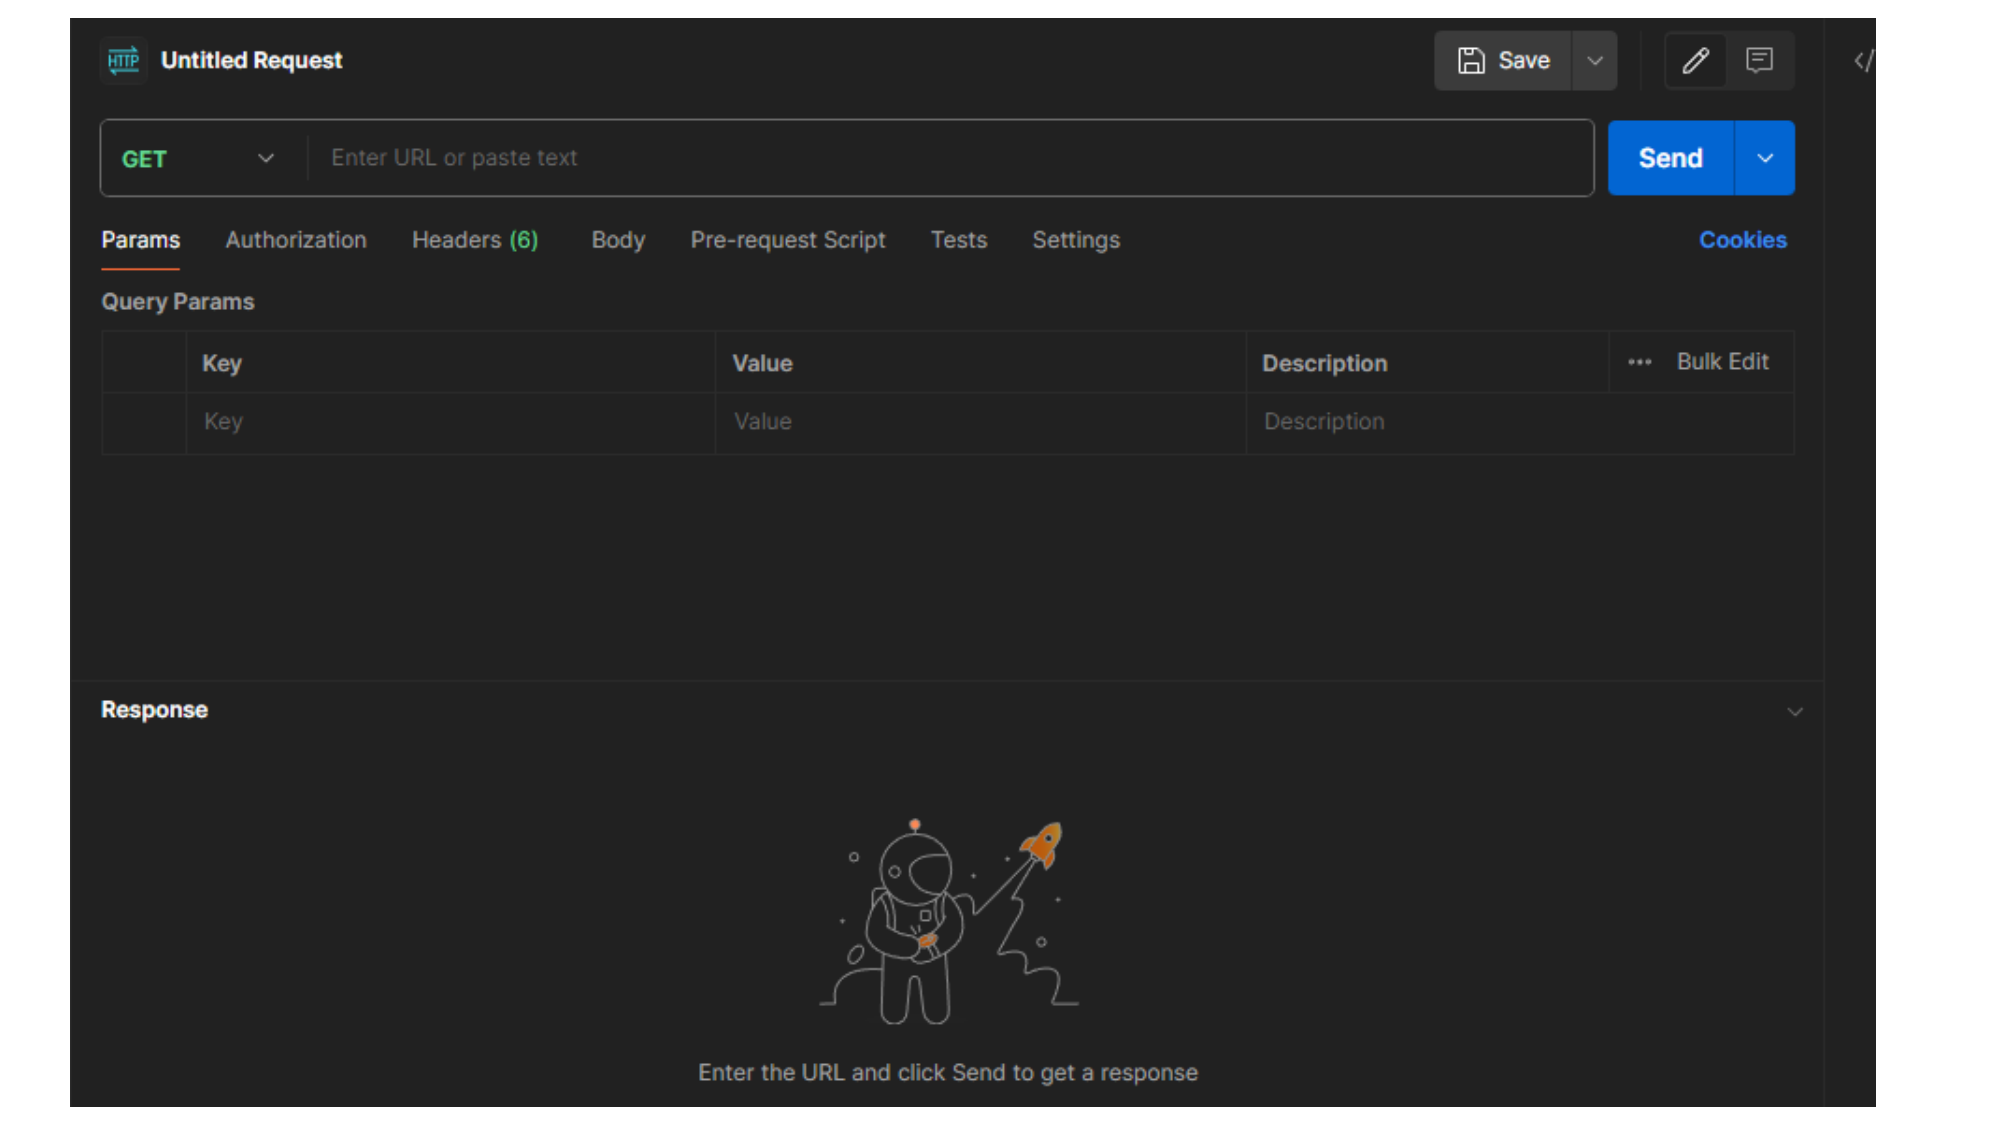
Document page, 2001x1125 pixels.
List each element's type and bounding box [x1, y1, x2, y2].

picture [70, 18, 1876, 1107]
